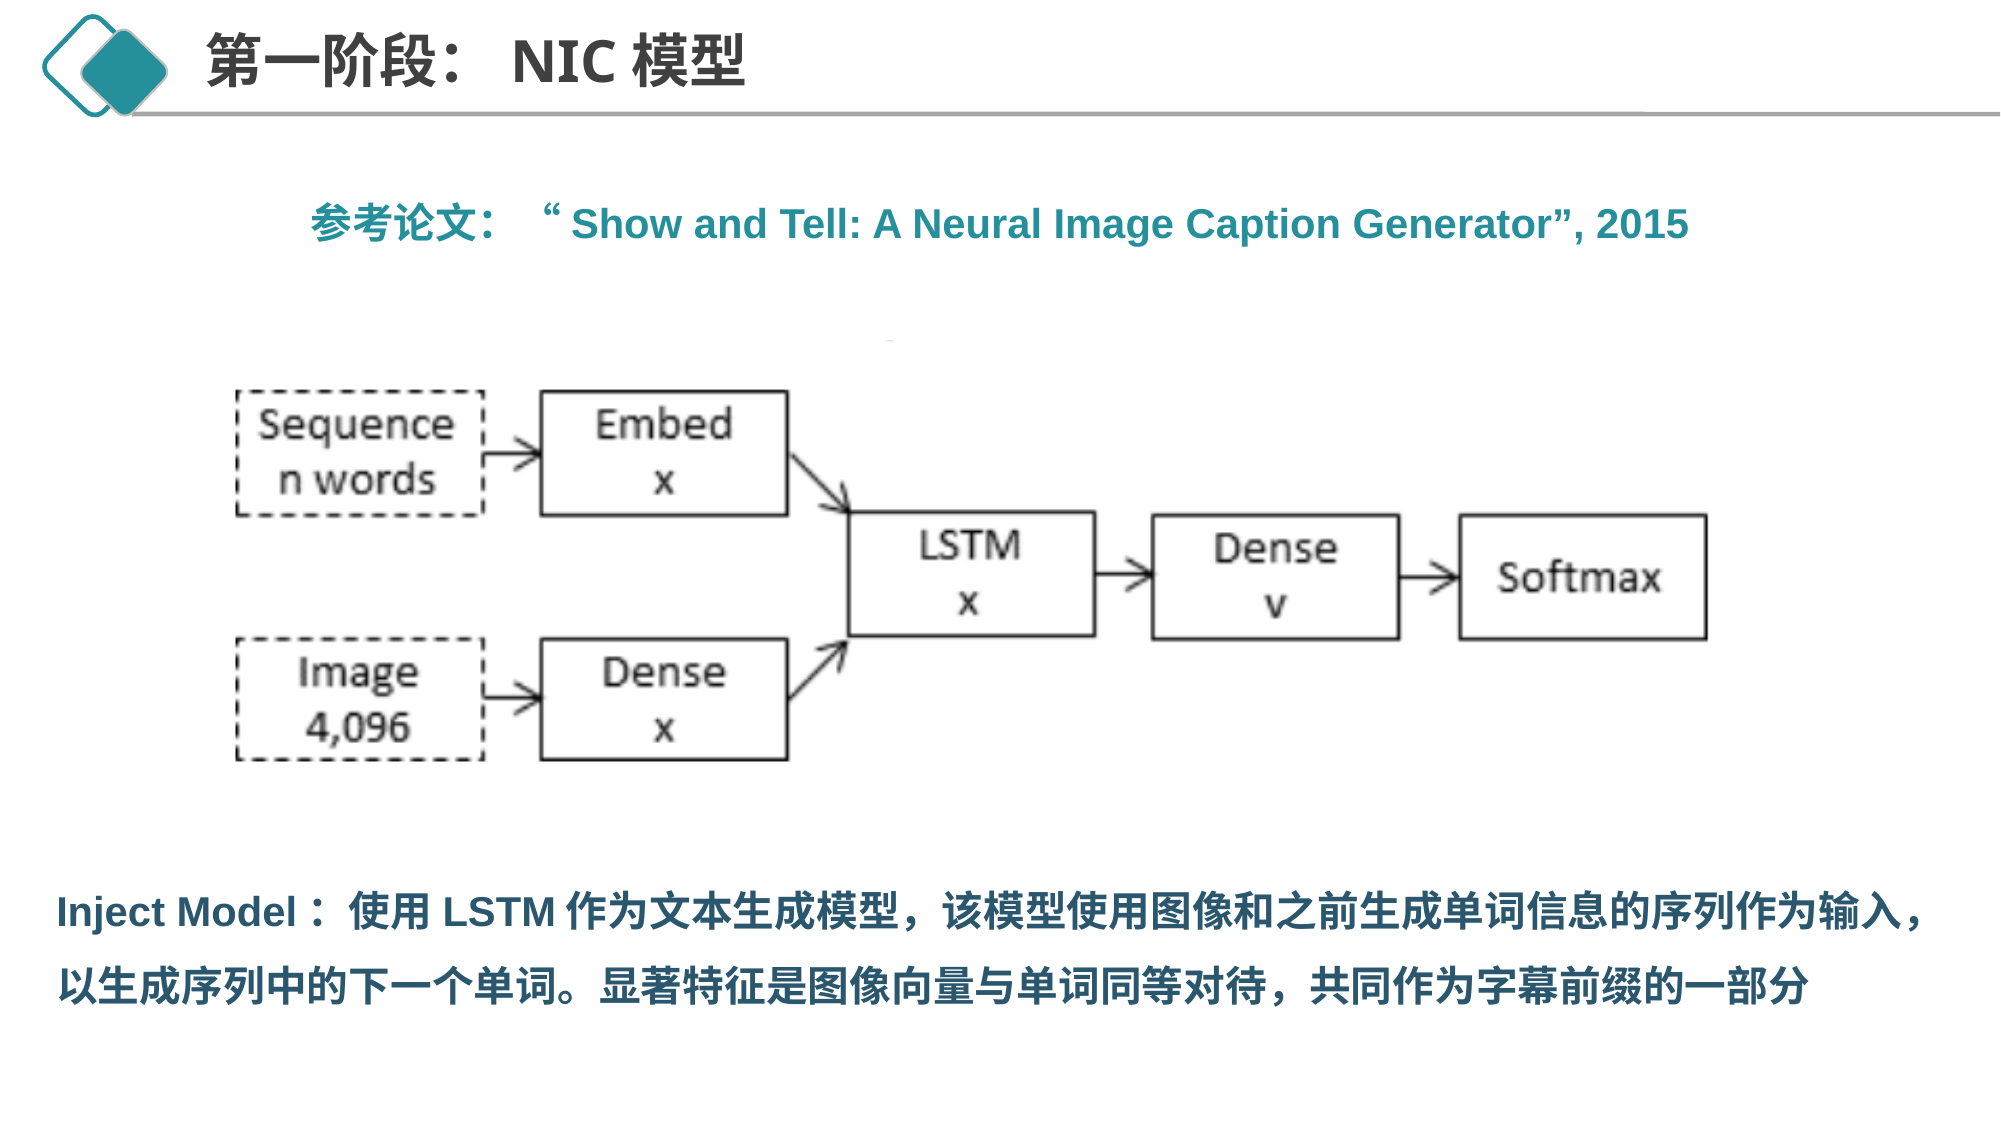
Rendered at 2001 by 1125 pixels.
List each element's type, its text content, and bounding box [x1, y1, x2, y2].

text_box 第一阶段：NIC模型 [189, 25, 1048, 115]
text_box 参考论文：“Show and Tell: A Neural Image Caption Generator”, 2015 [470, 142, 1530, 302]
text_box Inject Model：使用LSTM作为文本生成模型，该模型使用图像和之前生成单词信息的序列作为输入， 以生成序列中的下一个单词。显著特征是图像向量与单词同等对待，共同作为字幕前缀的一部分 [470, 854, 1530, 1014]
picture [190, 340, 1769, 785]
